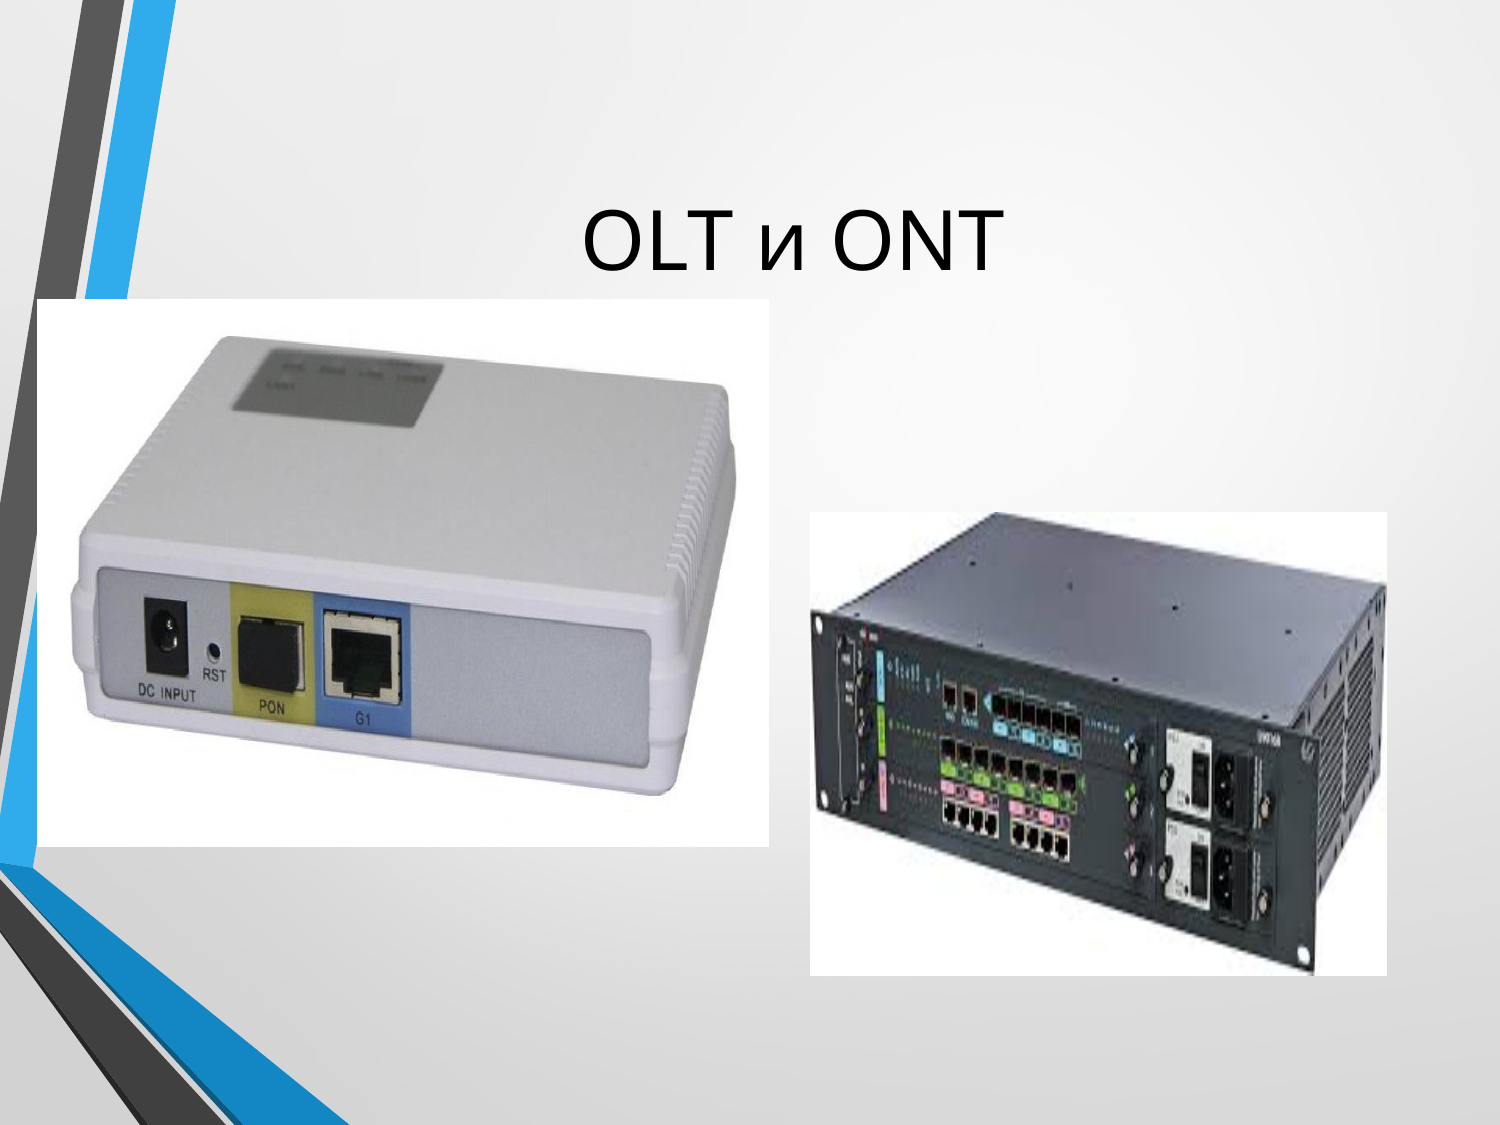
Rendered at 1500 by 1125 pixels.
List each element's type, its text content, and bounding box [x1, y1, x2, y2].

title OLT и ONT [161, 75, 1425, 400]
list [37, 299, 769, 847]
picture [810, 512, 1387, 976]
